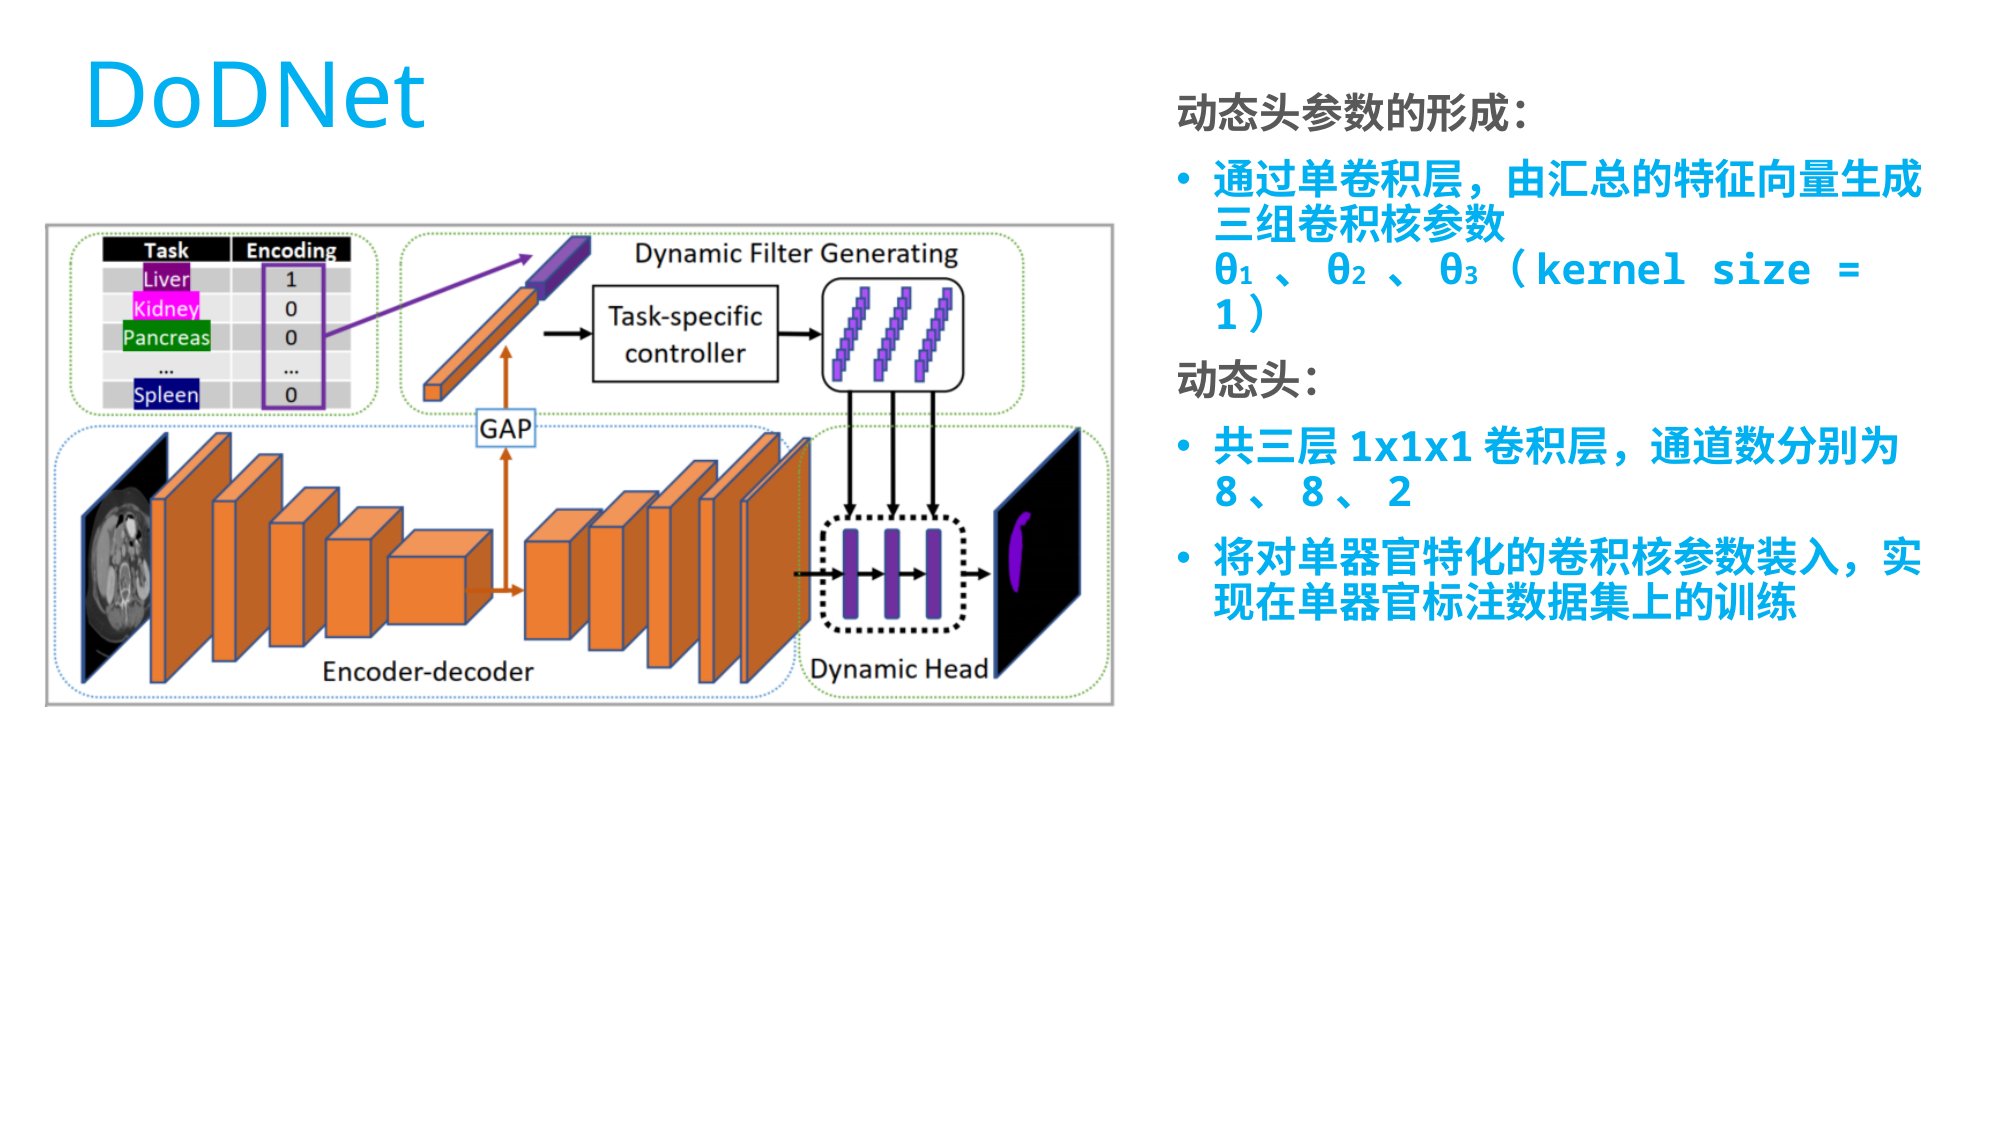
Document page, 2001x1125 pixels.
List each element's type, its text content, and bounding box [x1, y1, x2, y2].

list 动态头参数的形成： 通过单卷积层，由汇总的特征向量生成三组卷积核参数θ1 、θ2 、θ3（kernel size = 1） 动态头： 共三层1x1x1卷积层，通道数分别为8、8、2 将对单器官特化的卷积核参数装入，实现在单器官标注数据集上的训练 [1161, 85, 1956, 908]
text_box DoDNet [67, 27, 705, 169]
picture [44, 201, 1142, 707]
